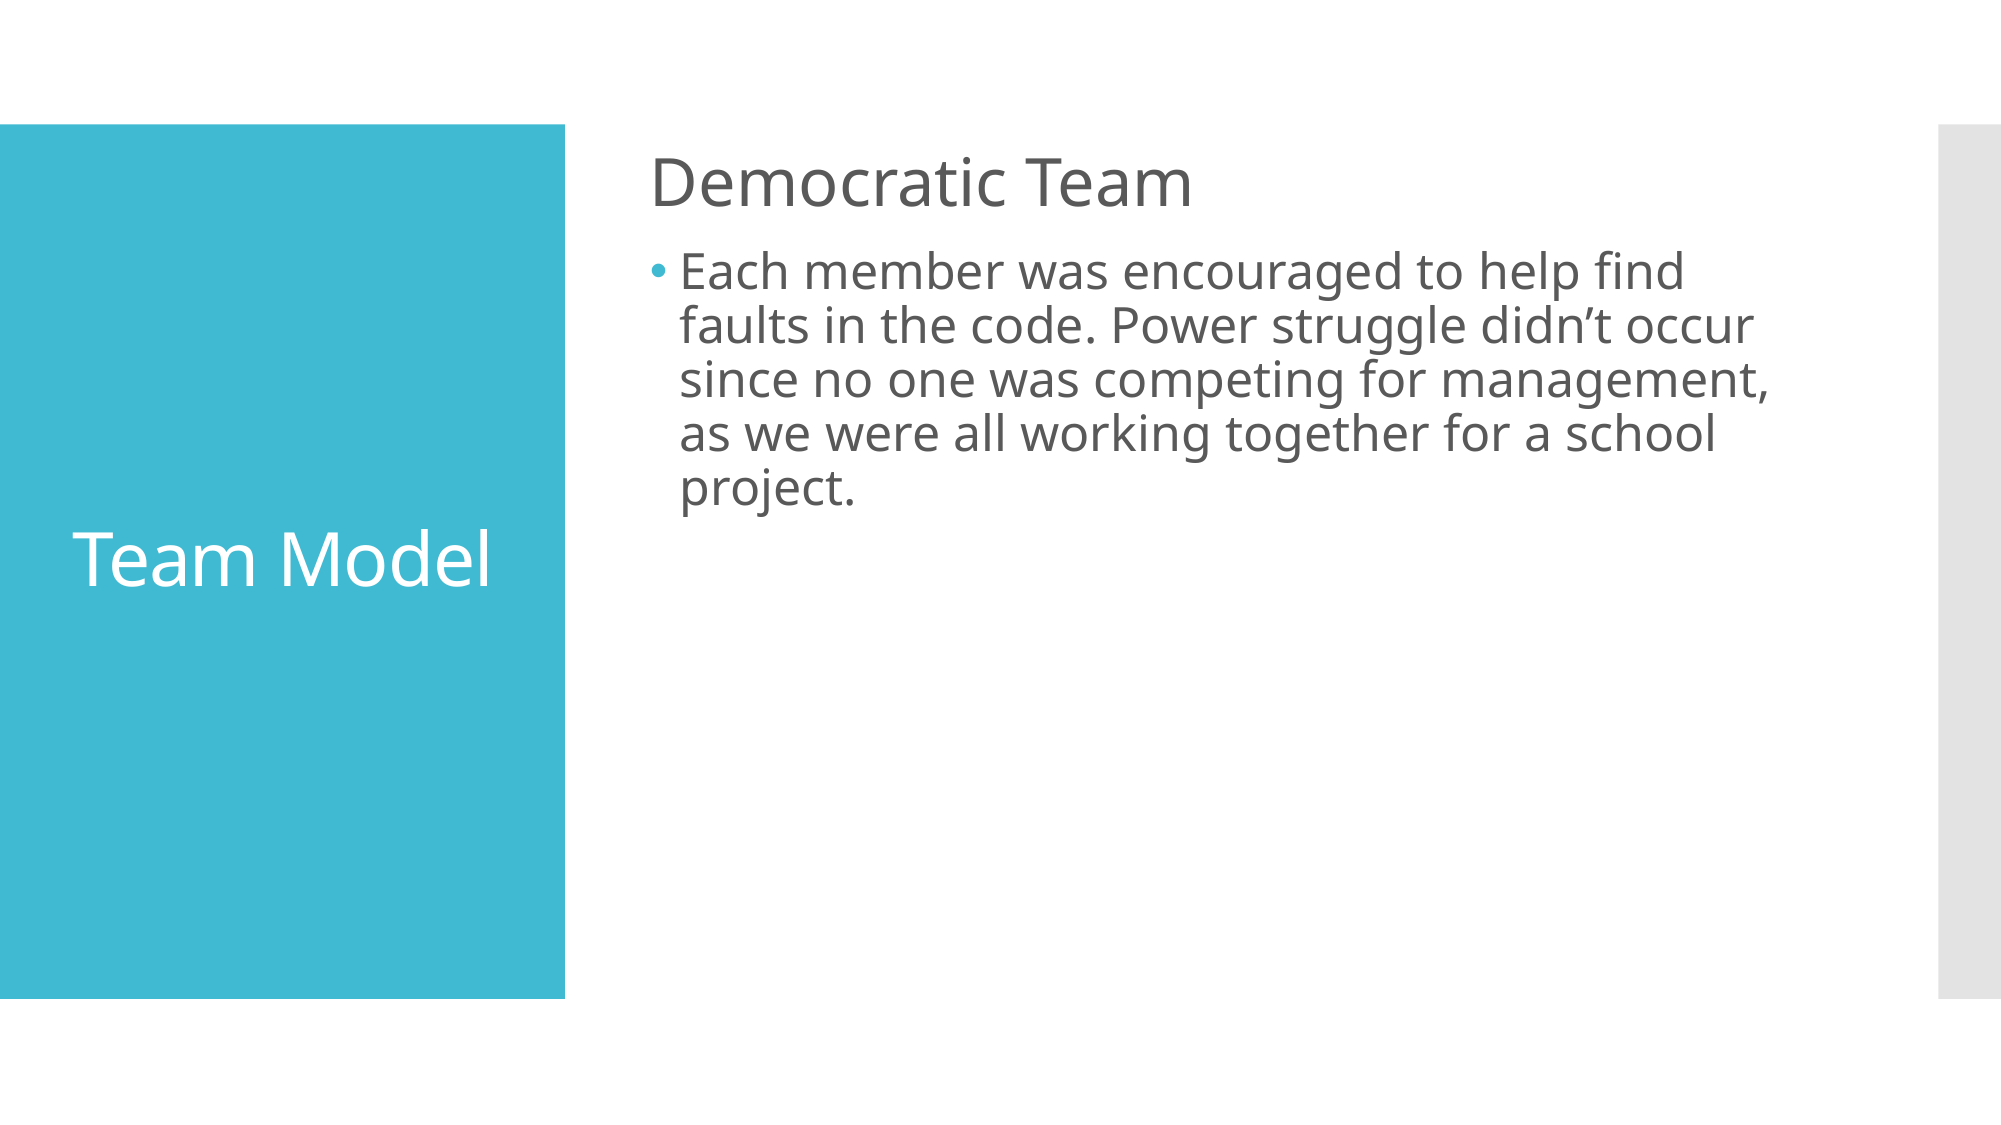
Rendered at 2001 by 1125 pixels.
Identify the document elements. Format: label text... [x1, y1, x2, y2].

list Democratic Team Each member was encouraged to help find faults in the code. Power struggle didn’t occur since no one was competing for management, as we were all working together for a school project. [634, 141, 1835, 982]
title Team Model [41, 184, 525, 940]
